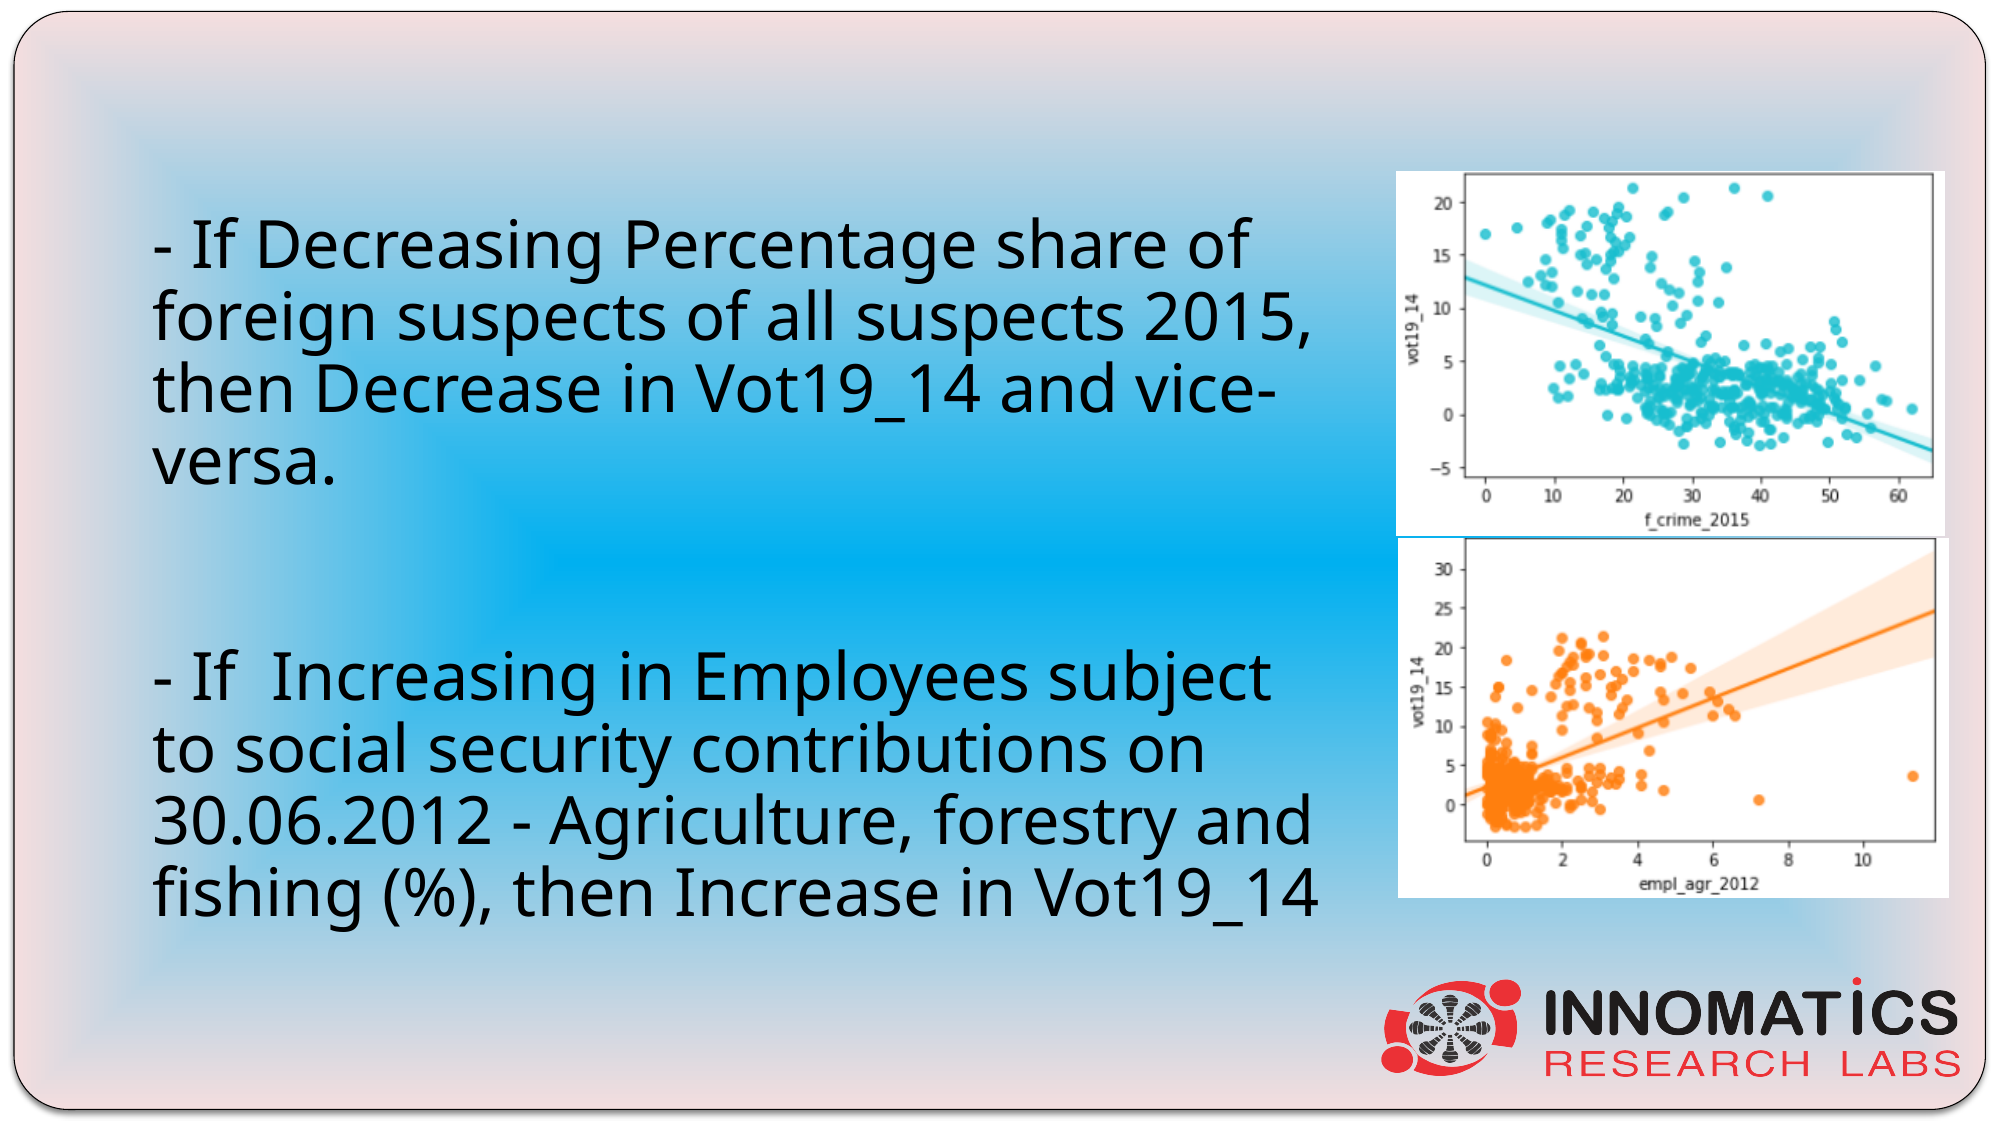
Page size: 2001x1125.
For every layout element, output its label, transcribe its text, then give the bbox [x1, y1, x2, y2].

picture [1381, 977, 1960, 1077]
title - If Decreasing Percentage share of foreign suspects of all suspects 2015, then Decrease in Vot19_14 and vice-versa. - If Increasing in Employees subject to social security contributions on 30.06.2012 - Agriculture, forestry and fishing (%), then Increase in Vot19_14 [137, 59, 1353, 873]
picture [1395, 171, 1949, 898]
